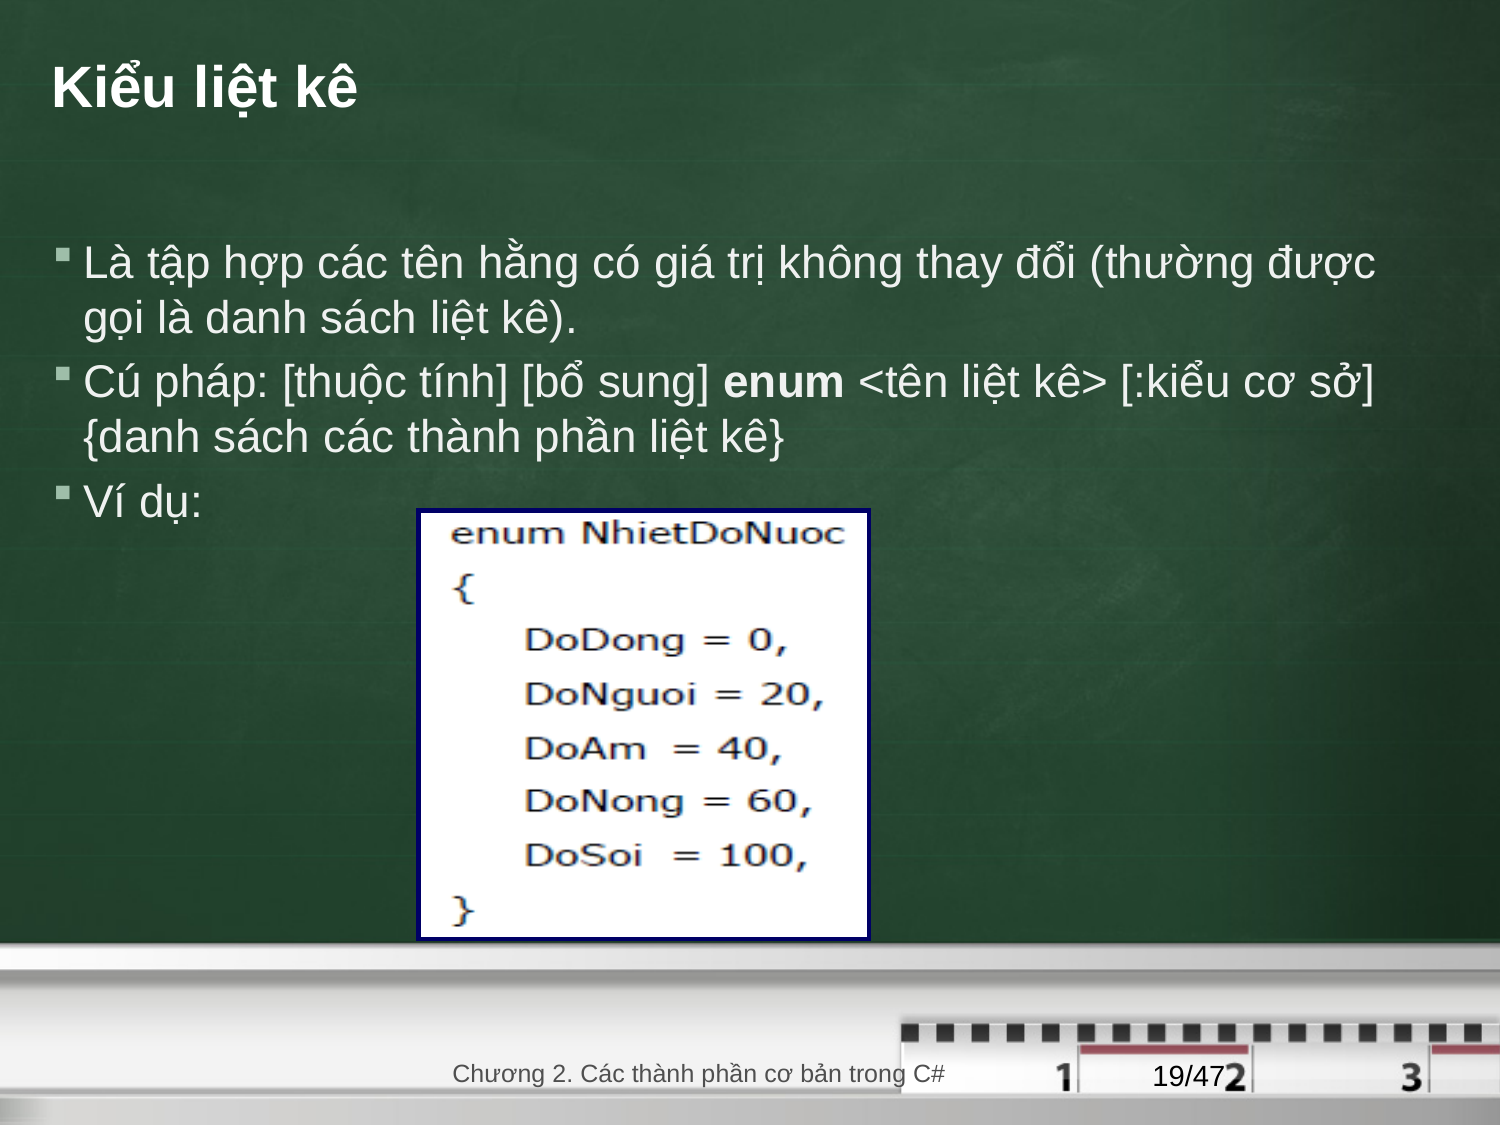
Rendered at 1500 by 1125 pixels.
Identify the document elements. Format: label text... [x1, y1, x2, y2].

list Là tập hợp các tên hằng có giá trị không thay đổi (thường được gọi là danh sách liệt kê). Cú pháp: [thuộc tính] [bổ sung] enum <tên liệt kê> [:kiểu cơ sở] {danh sách các thành phần liệt kê} Ví dụ: [52, 225, 1451, 862]
slide_number 19/47 [1137, 1050, 1463, 1103]
footer Chương 2. Các thành phần cơ bản trong C# [437, 1050, 1088, 1103]
title Kiểu liệt kê [51, 40, 1449, 140]
picture [0, 0, 1500, 1125]
